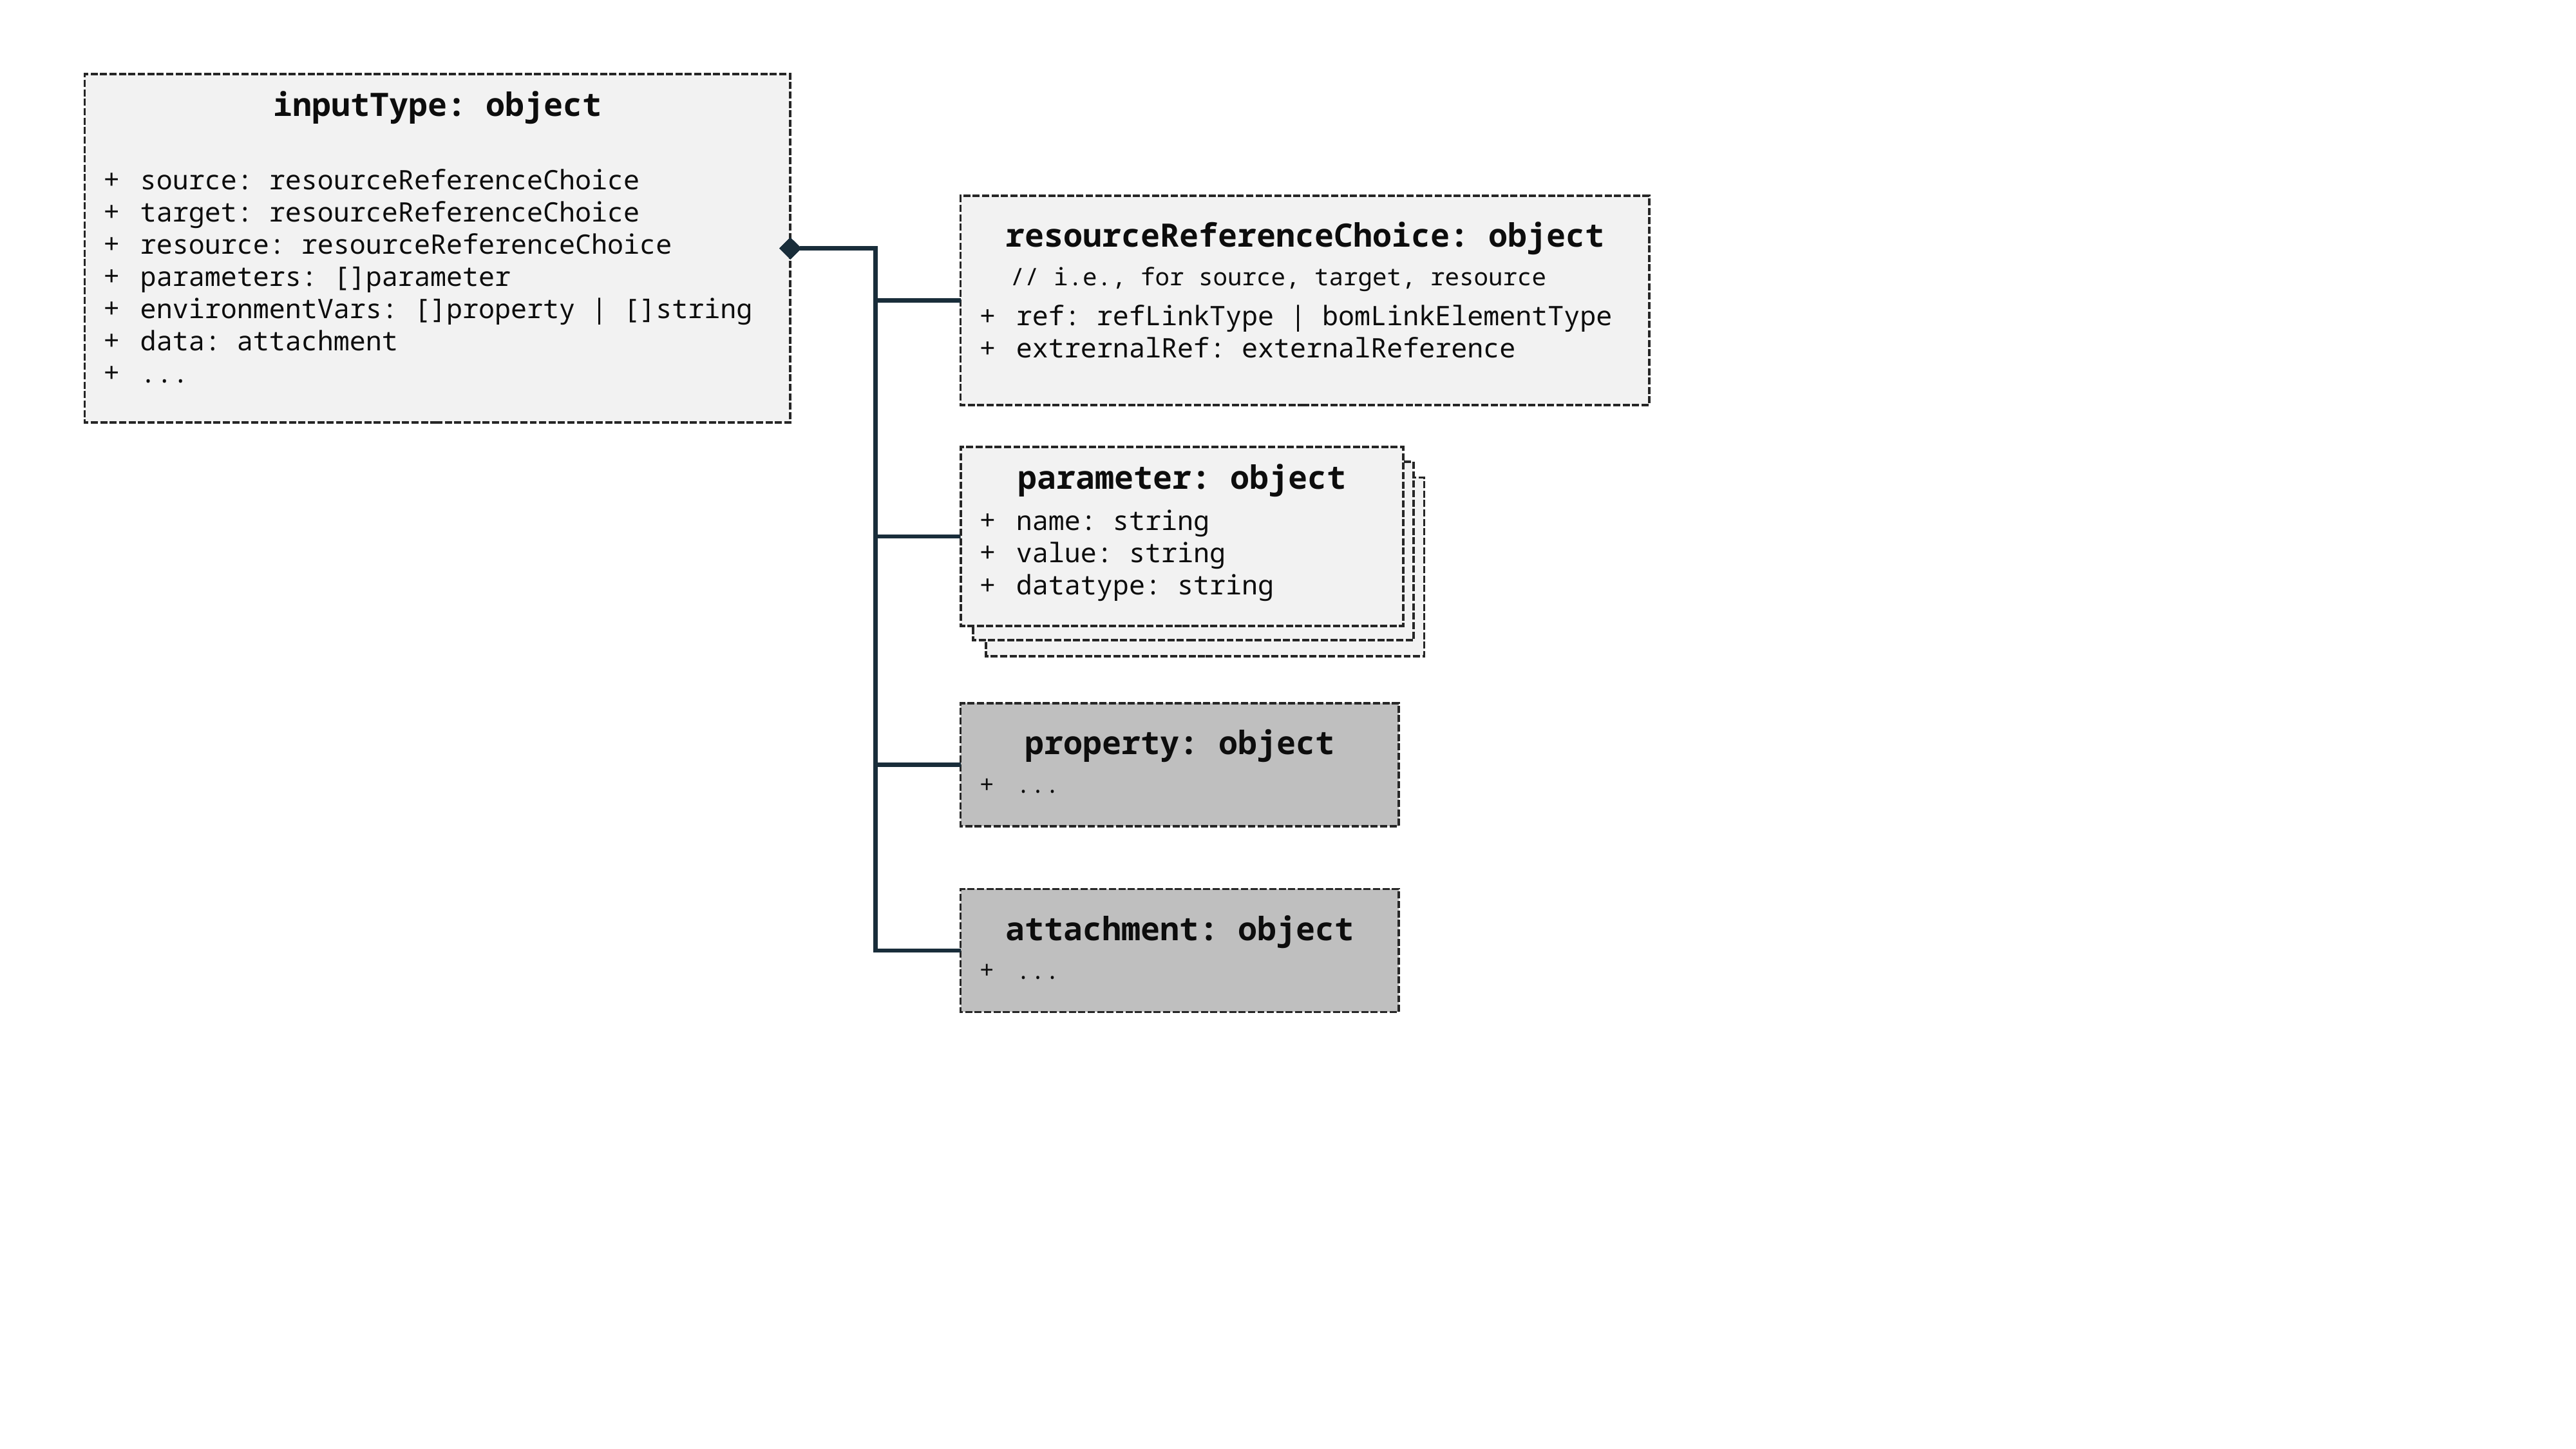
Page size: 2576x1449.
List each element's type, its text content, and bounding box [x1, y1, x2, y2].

text_box attachment: object ... [960, 889, 1399, 1012]
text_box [961, 447, 1425, 657]
text_box property: object ... [961, 703, 1399, 826]
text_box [790, 248, 961, 951]
text_box resourceReferenceChoice: object // i.e., for source, target, resource ref: refLinkType | bomLinkElementType extrernalRef: externalReference [960, 195, 1649, 406]
text_box inputType: object source: resourceReferenceChoice target: resourceReferenceChoice resource: resourceReferenceChoice parameters: []parameter environmentVars: []property | []string data: attachment ... [84, 74, 791, 423]
